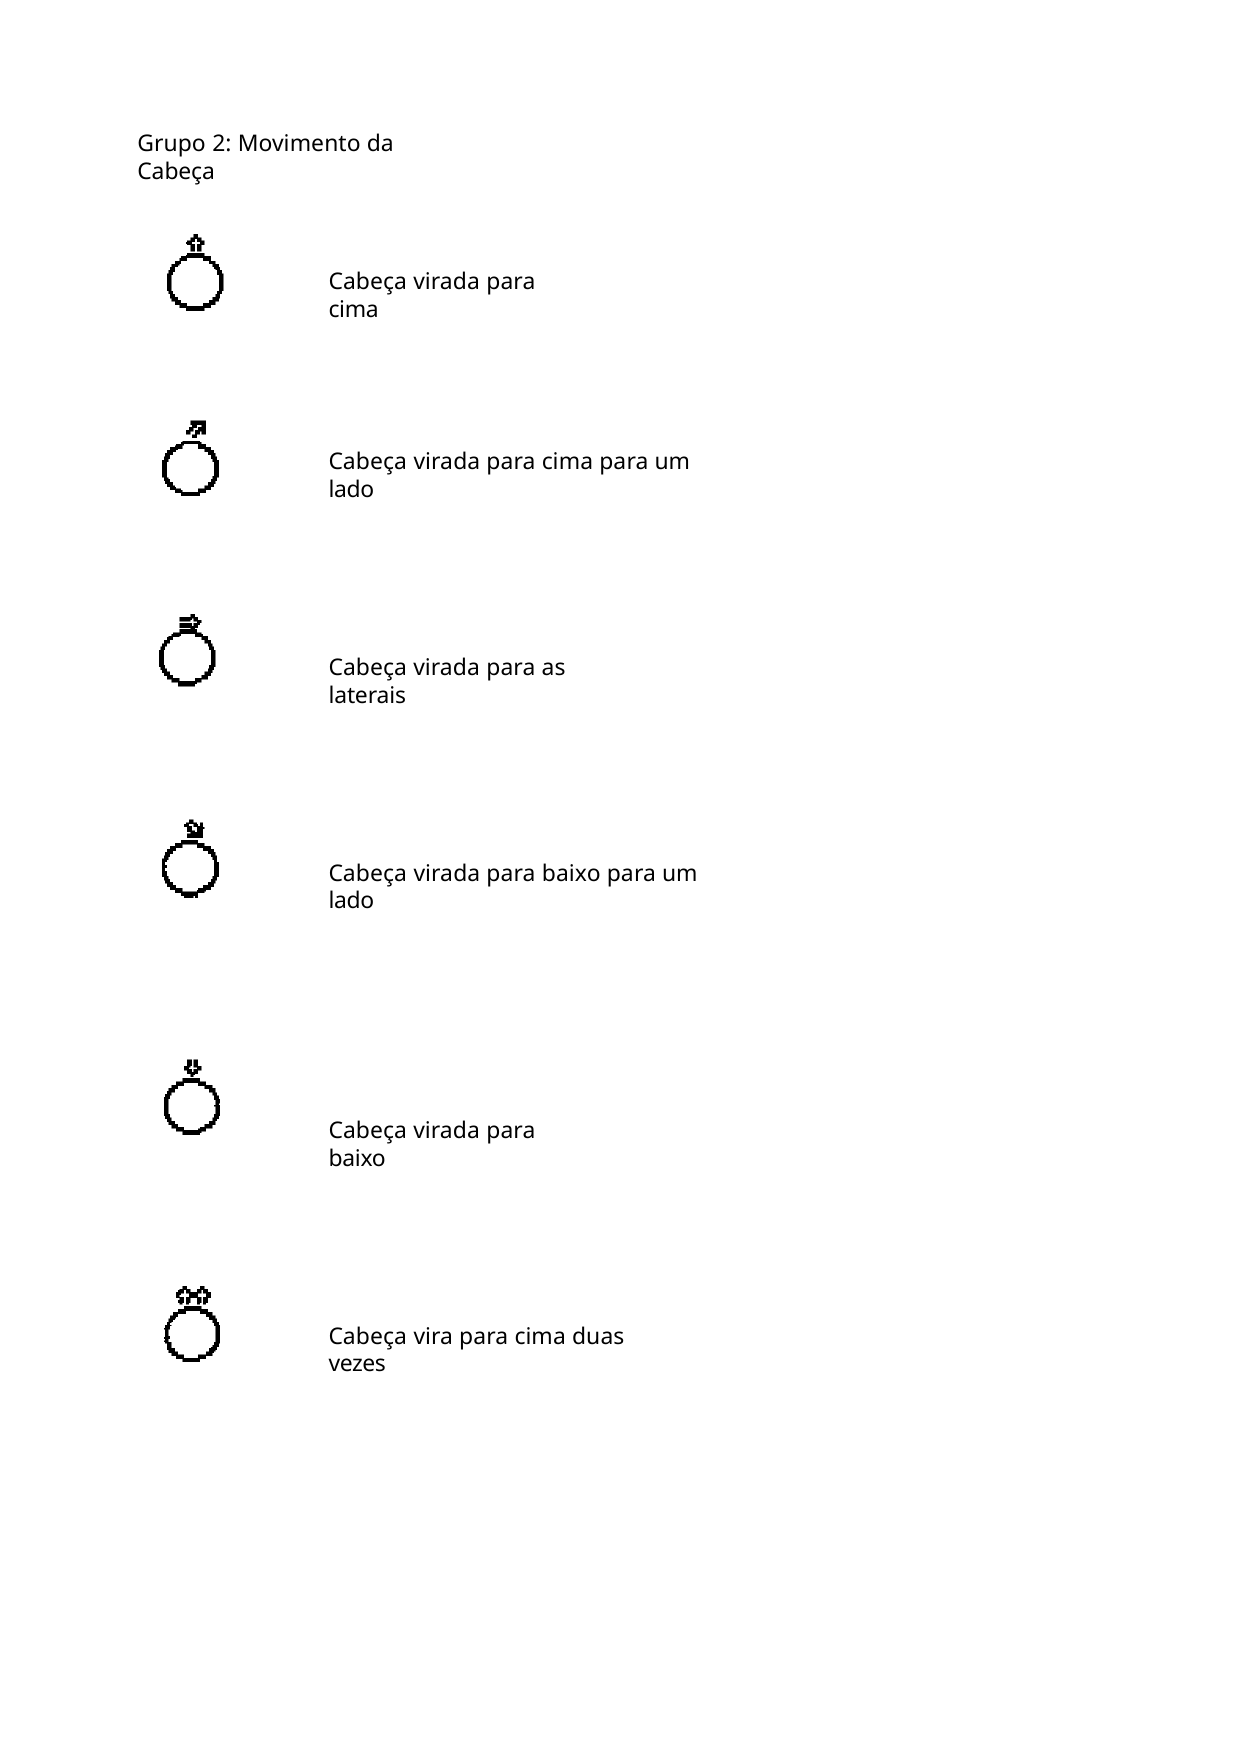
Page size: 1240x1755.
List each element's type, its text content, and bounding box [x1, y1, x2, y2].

text_box Cabeça vira para cima duas vezes [326, 1319, 683, 1377]
text_box Cabeça virada para baixo para um lado [326, 856, 733, 914]
picture [138, 230, 249, 1369]
text_box Grupo 2: Movimento da Cabeça [135, 126, 466, 184]
text_box Cabeça virada para cima [326, 264, 586, 322]
text_box Cabeça virada para as laterais [326, 650, 643, 708]
text_box Cabeça virada para cima para um lado [326, 444, 727, 502]
text_box Cabeça virada para baixo [326, 1113, 592, 1171]
